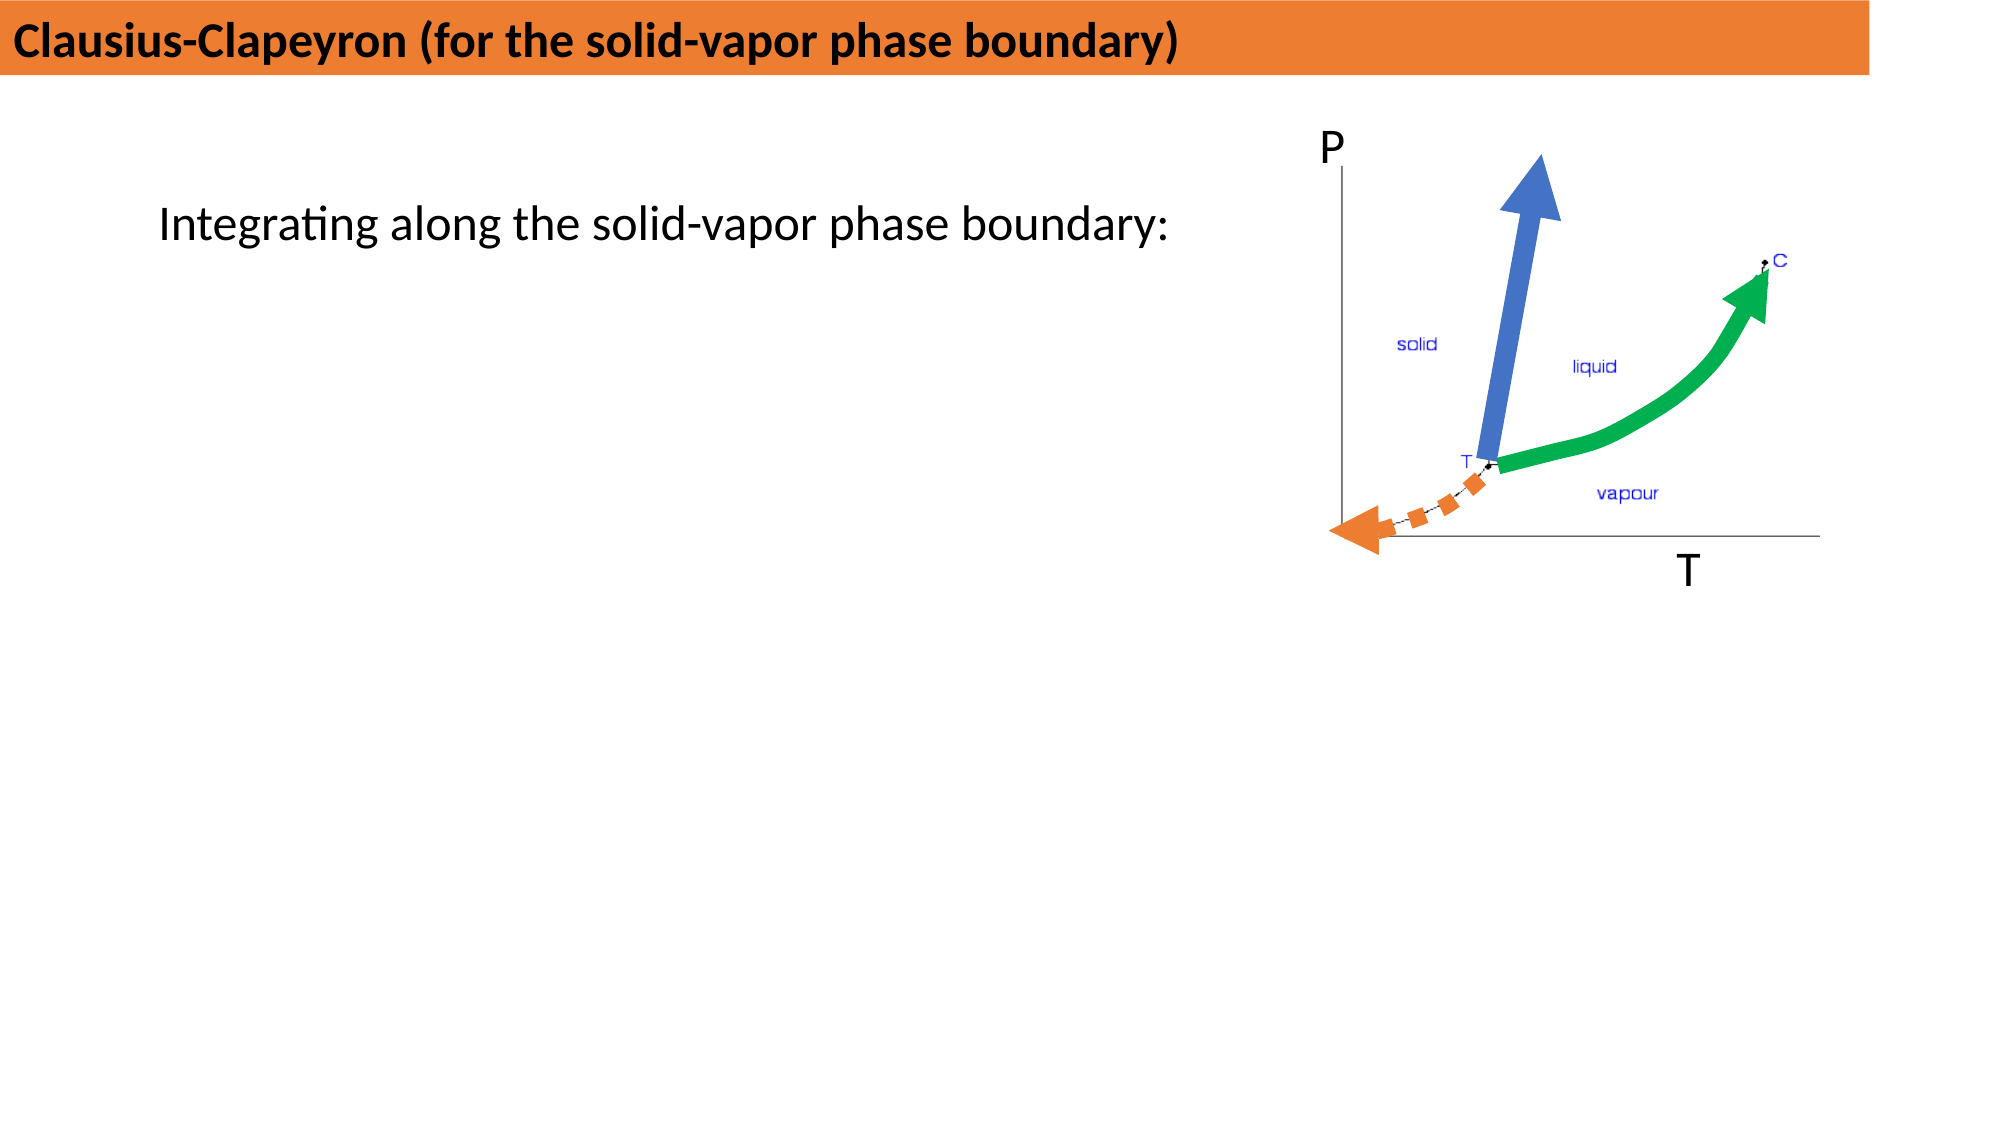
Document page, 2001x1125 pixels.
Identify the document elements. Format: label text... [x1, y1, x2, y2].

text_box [1303, 106, 1820, 598]
text_box Clausius-Clapeyron (for the solid-vapor phase boundary) [0, 0, 1870, 76]
